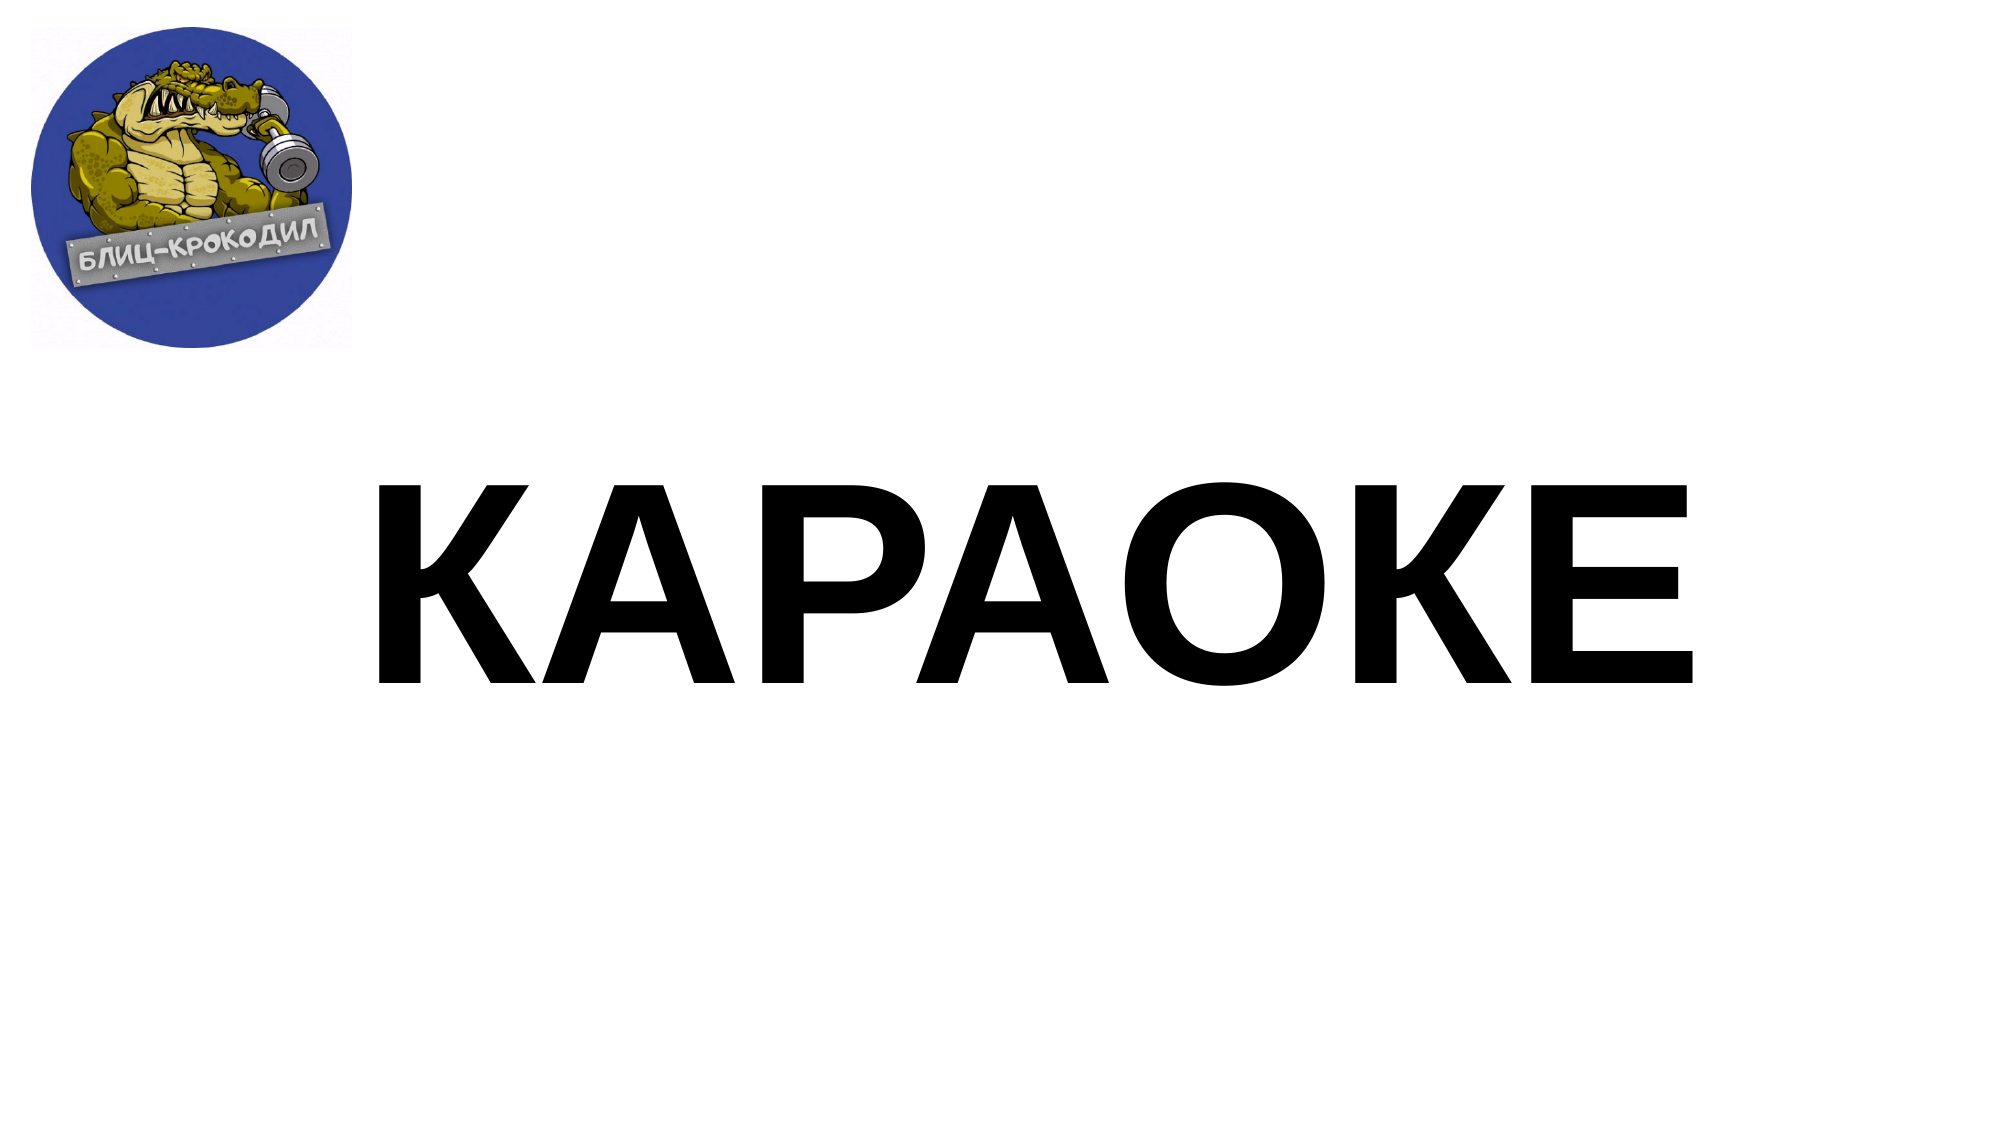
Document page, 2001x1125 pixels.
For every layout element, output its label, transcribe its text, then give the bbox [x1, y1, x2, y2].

title КАРАОКЕ [282, 361, 1783, 754]
picture [31, 27, 352, 348]
